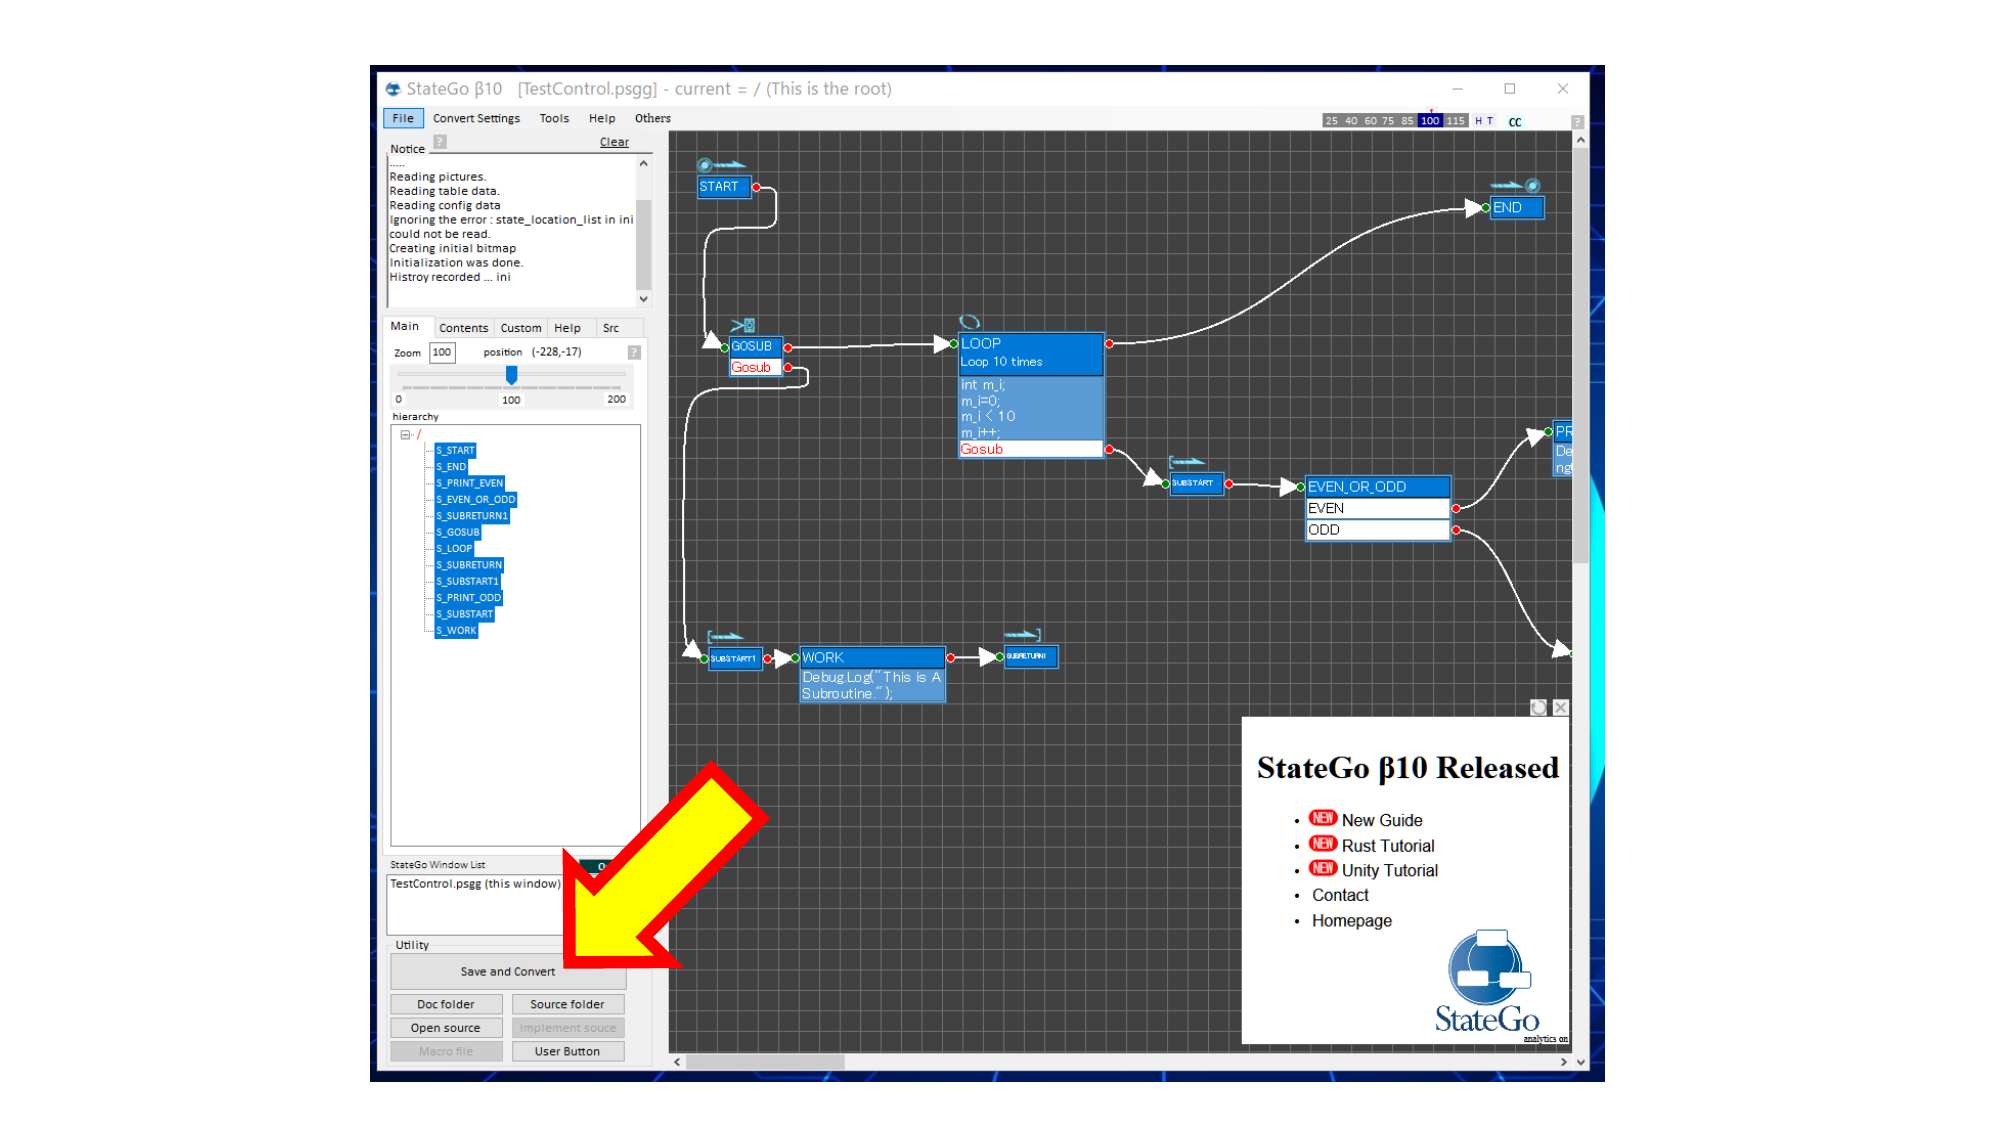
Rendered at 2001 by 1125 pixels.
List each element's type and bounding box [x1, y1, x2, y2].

picture [370, 65, 1605, 1082]
